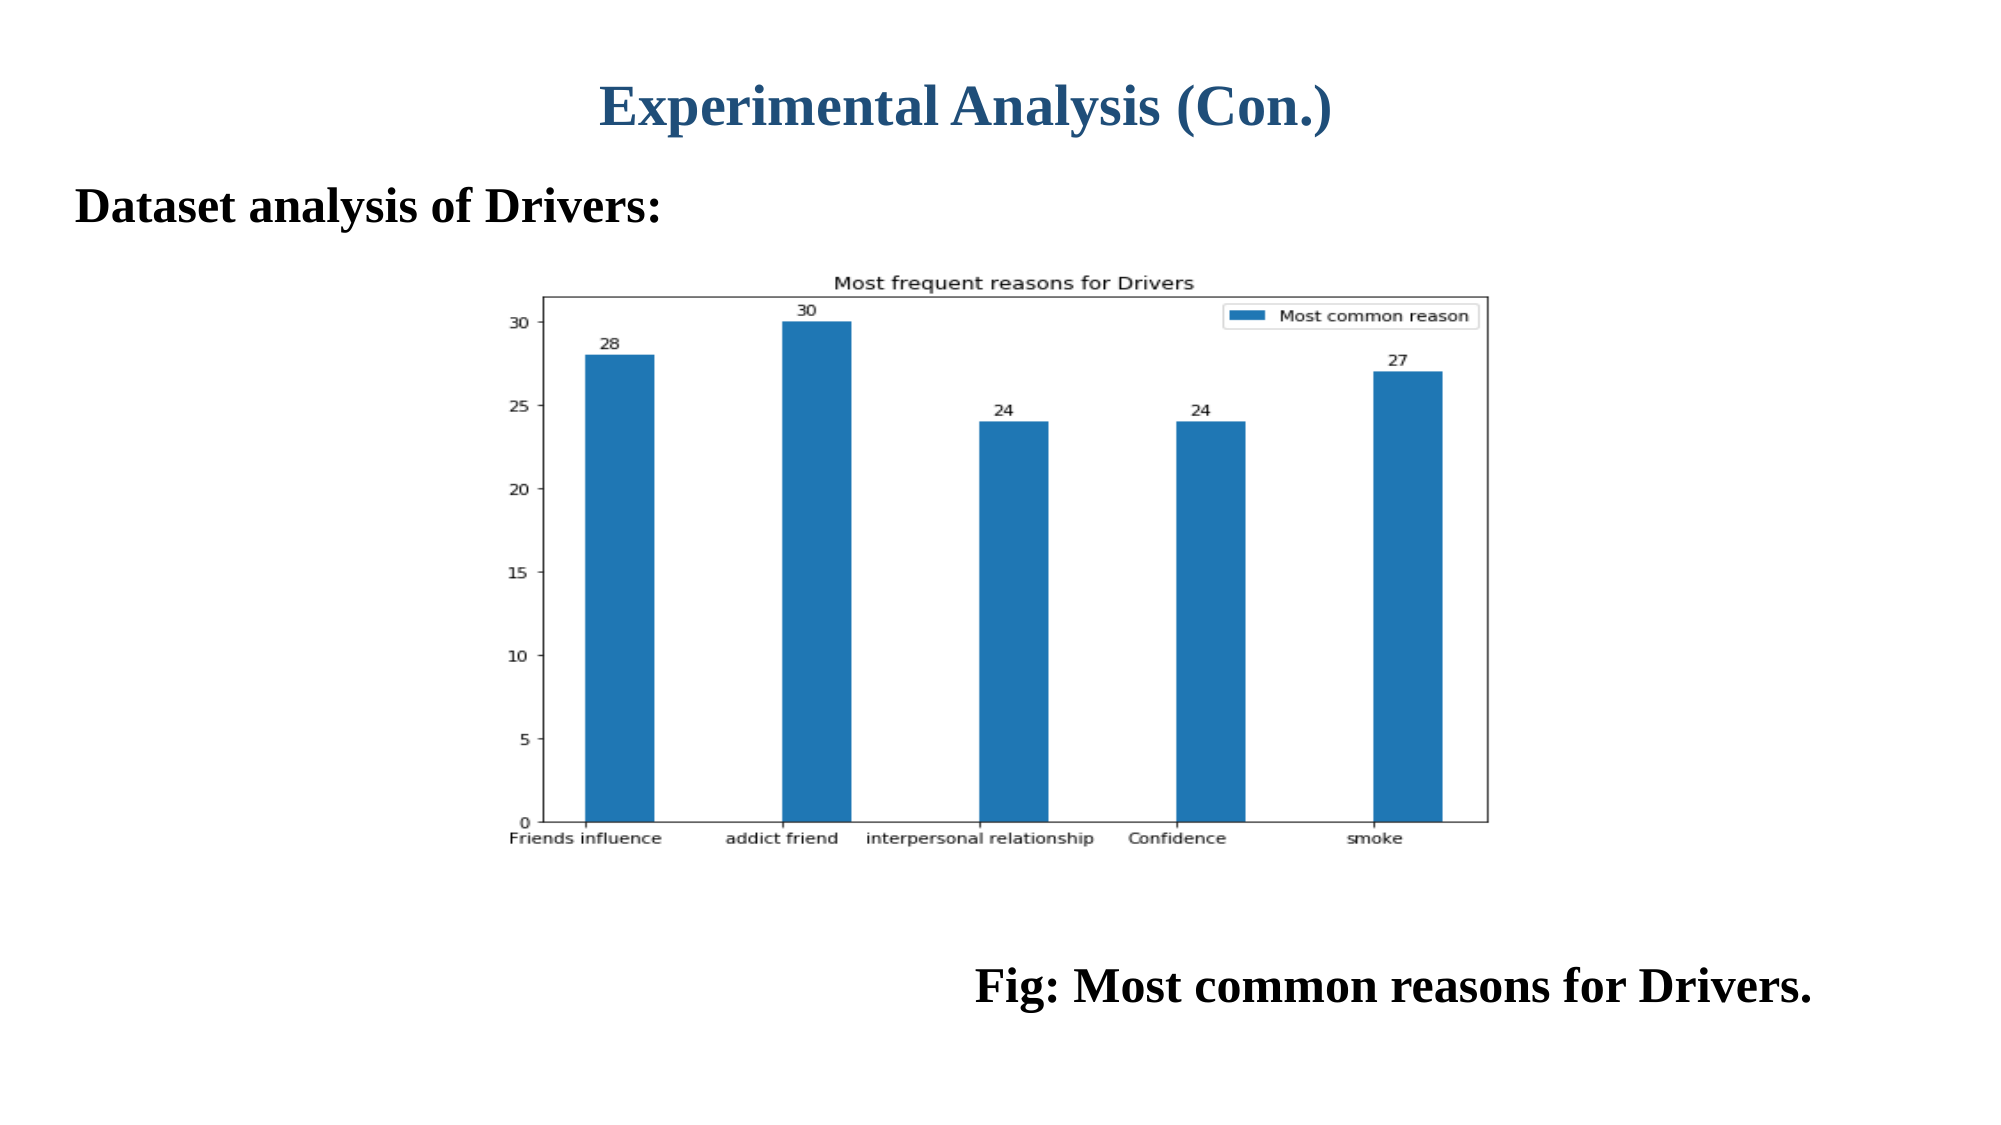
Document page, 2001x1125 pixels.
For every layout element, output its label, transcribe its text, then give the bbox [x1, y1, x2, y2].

text_box Dataset analysis of Drivers: Fig: Most common reasons for Drivers. [59, 164, 1965, 1095]
picture [494, 265, 1498, 856]
text_box Experimental Analysis (Con.) [585, 60, 1349, 140]
